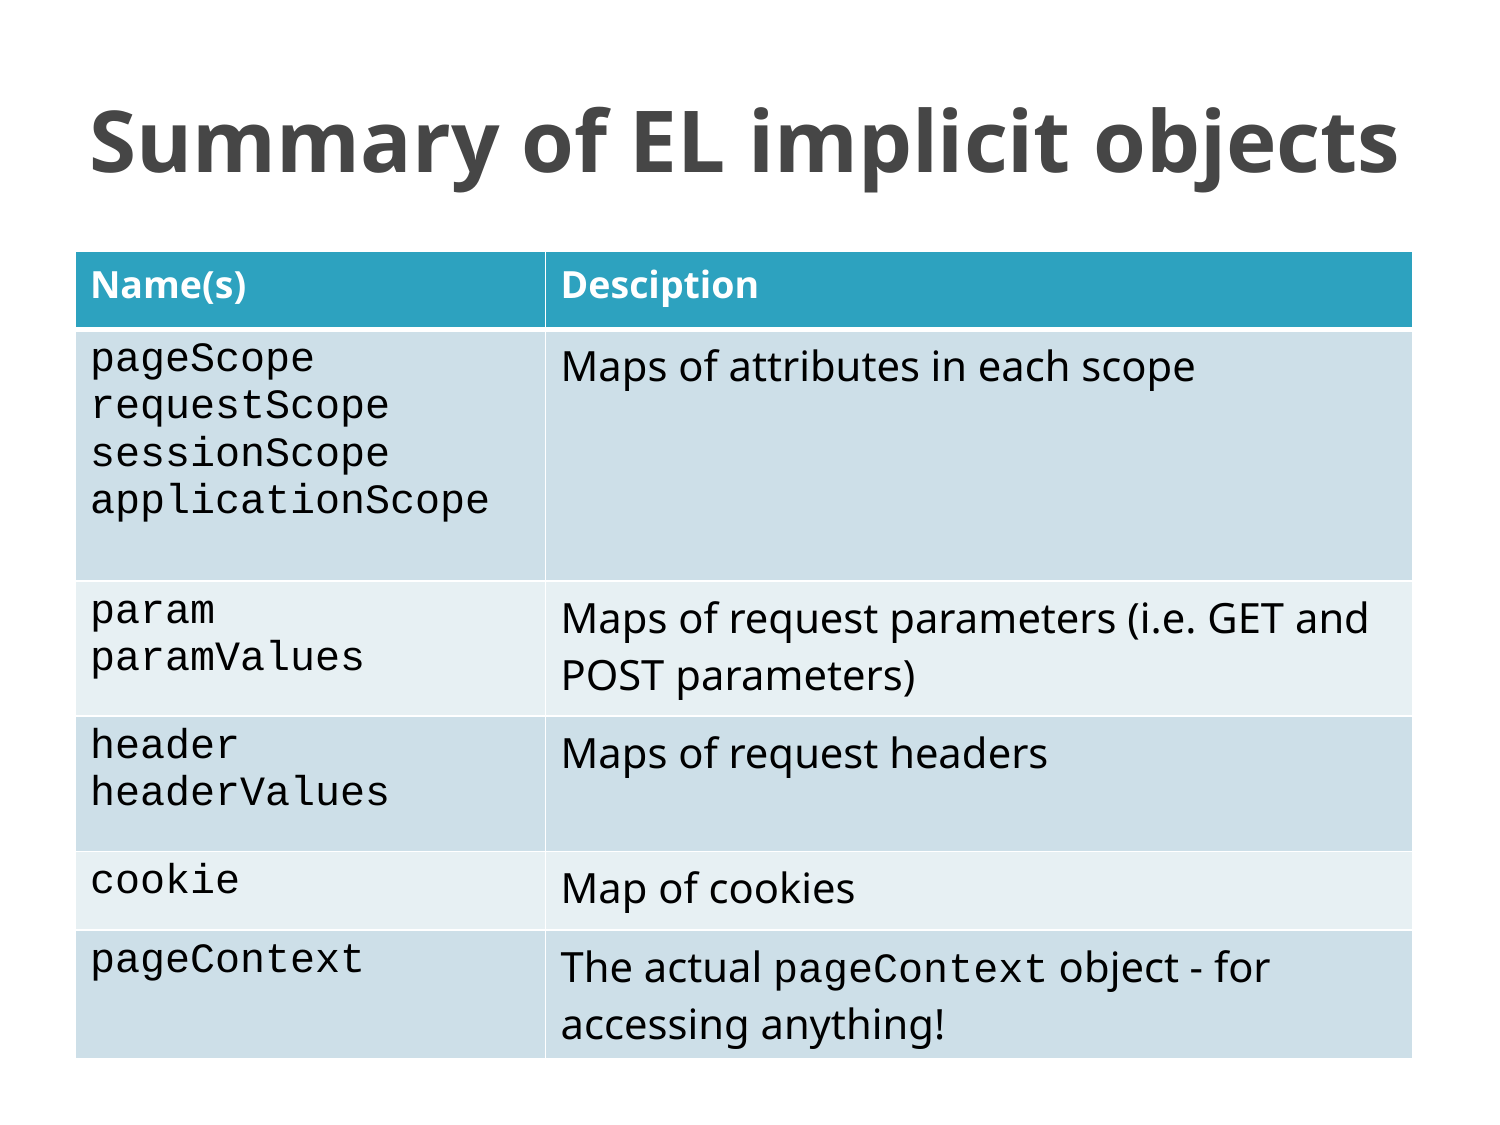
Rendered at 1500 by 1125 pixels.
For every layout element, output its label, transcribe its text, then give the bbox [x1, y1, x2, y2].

table_cell pageScope requestScope sessionScope applicationScope [76, 332, 545, 580]
table_cell Maps of request parameters (i.e. GET and POST parameters) [546, 582, 1412, 715]
table_cell The actual pageContext object - for accessing anything! [546, 931, 1412, 1058]
table_cell Maps of attributes in each scope [546, 332, 1412, 580]
table_cell header headerValues [76, 717, 545, 851]
table_cell param paramValues [76, 582, 545, 715]
table_cell pageContext [76, 931, 545, 1058]
title Summary of EL implicit objects [75, 45, 1425, 233]
table_cell Maps of request headers [546, 717, 1412, 851]
table_header Name(s) [76, 252, 545, 327]
table_cell Map of cookies [546, 852, 1412, 929]
table_header Desciption [546, 252, 1412, 327]
table_cell cookie [76, 852, 545, 929]
